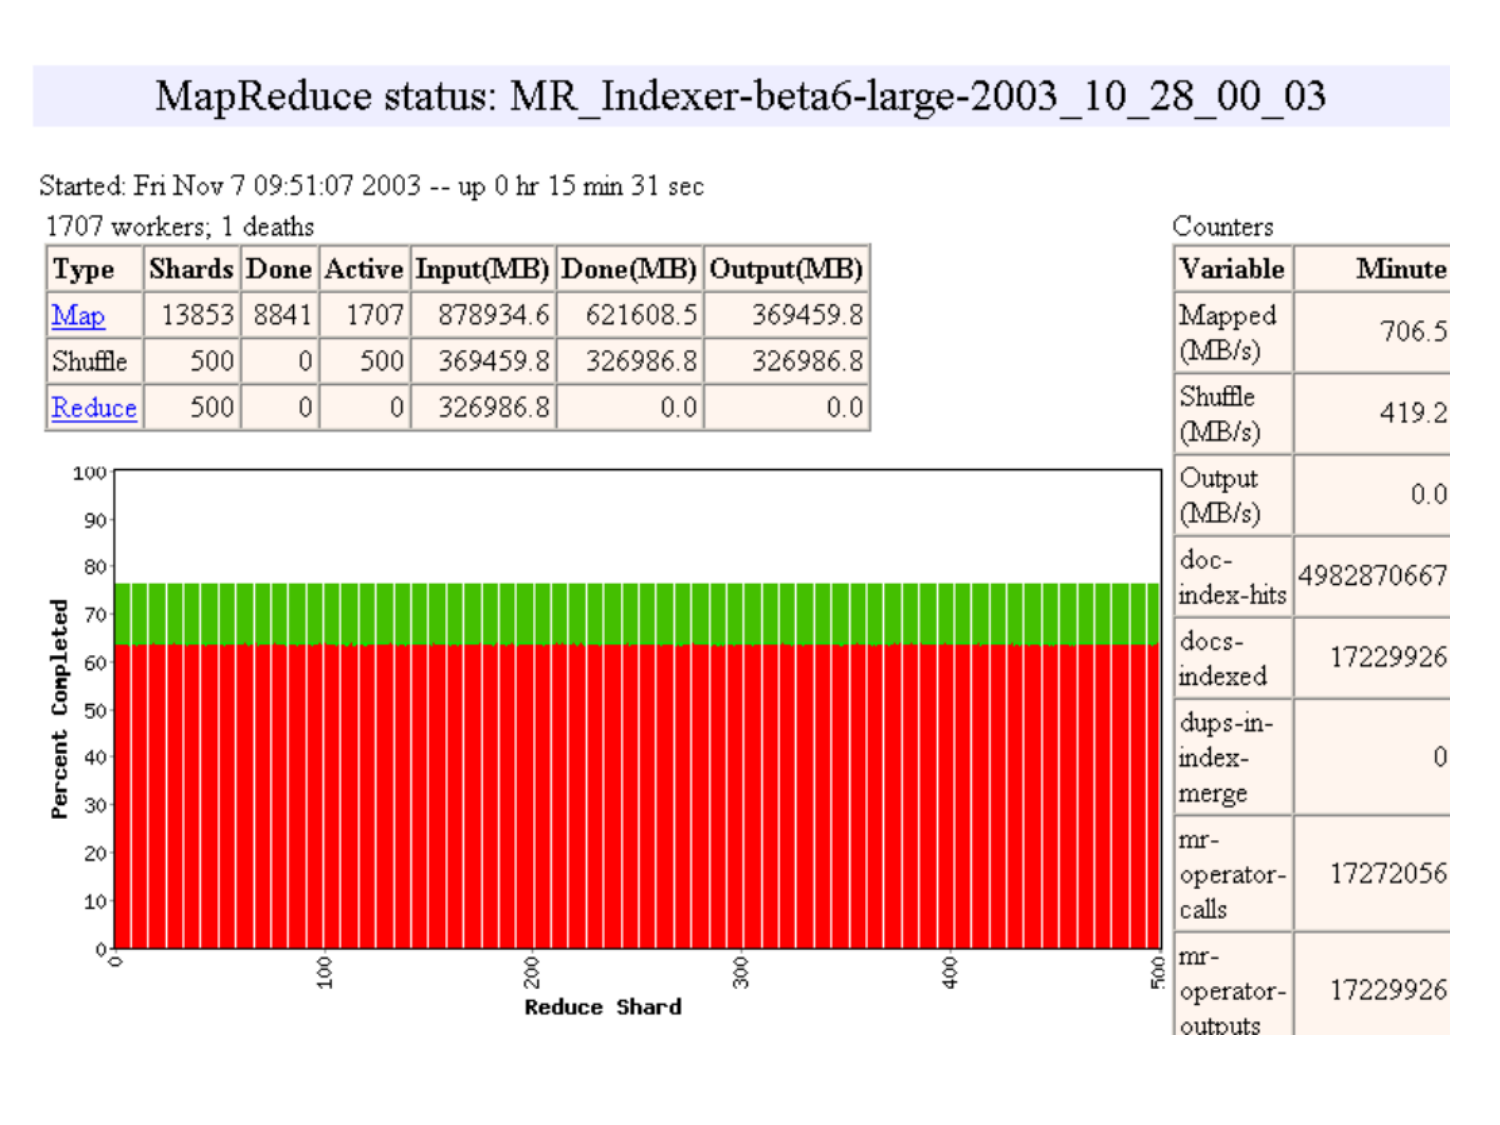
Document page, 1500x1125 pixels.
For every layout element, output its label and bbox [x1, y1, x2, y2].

picture [0, 49, 1450, 1035]
